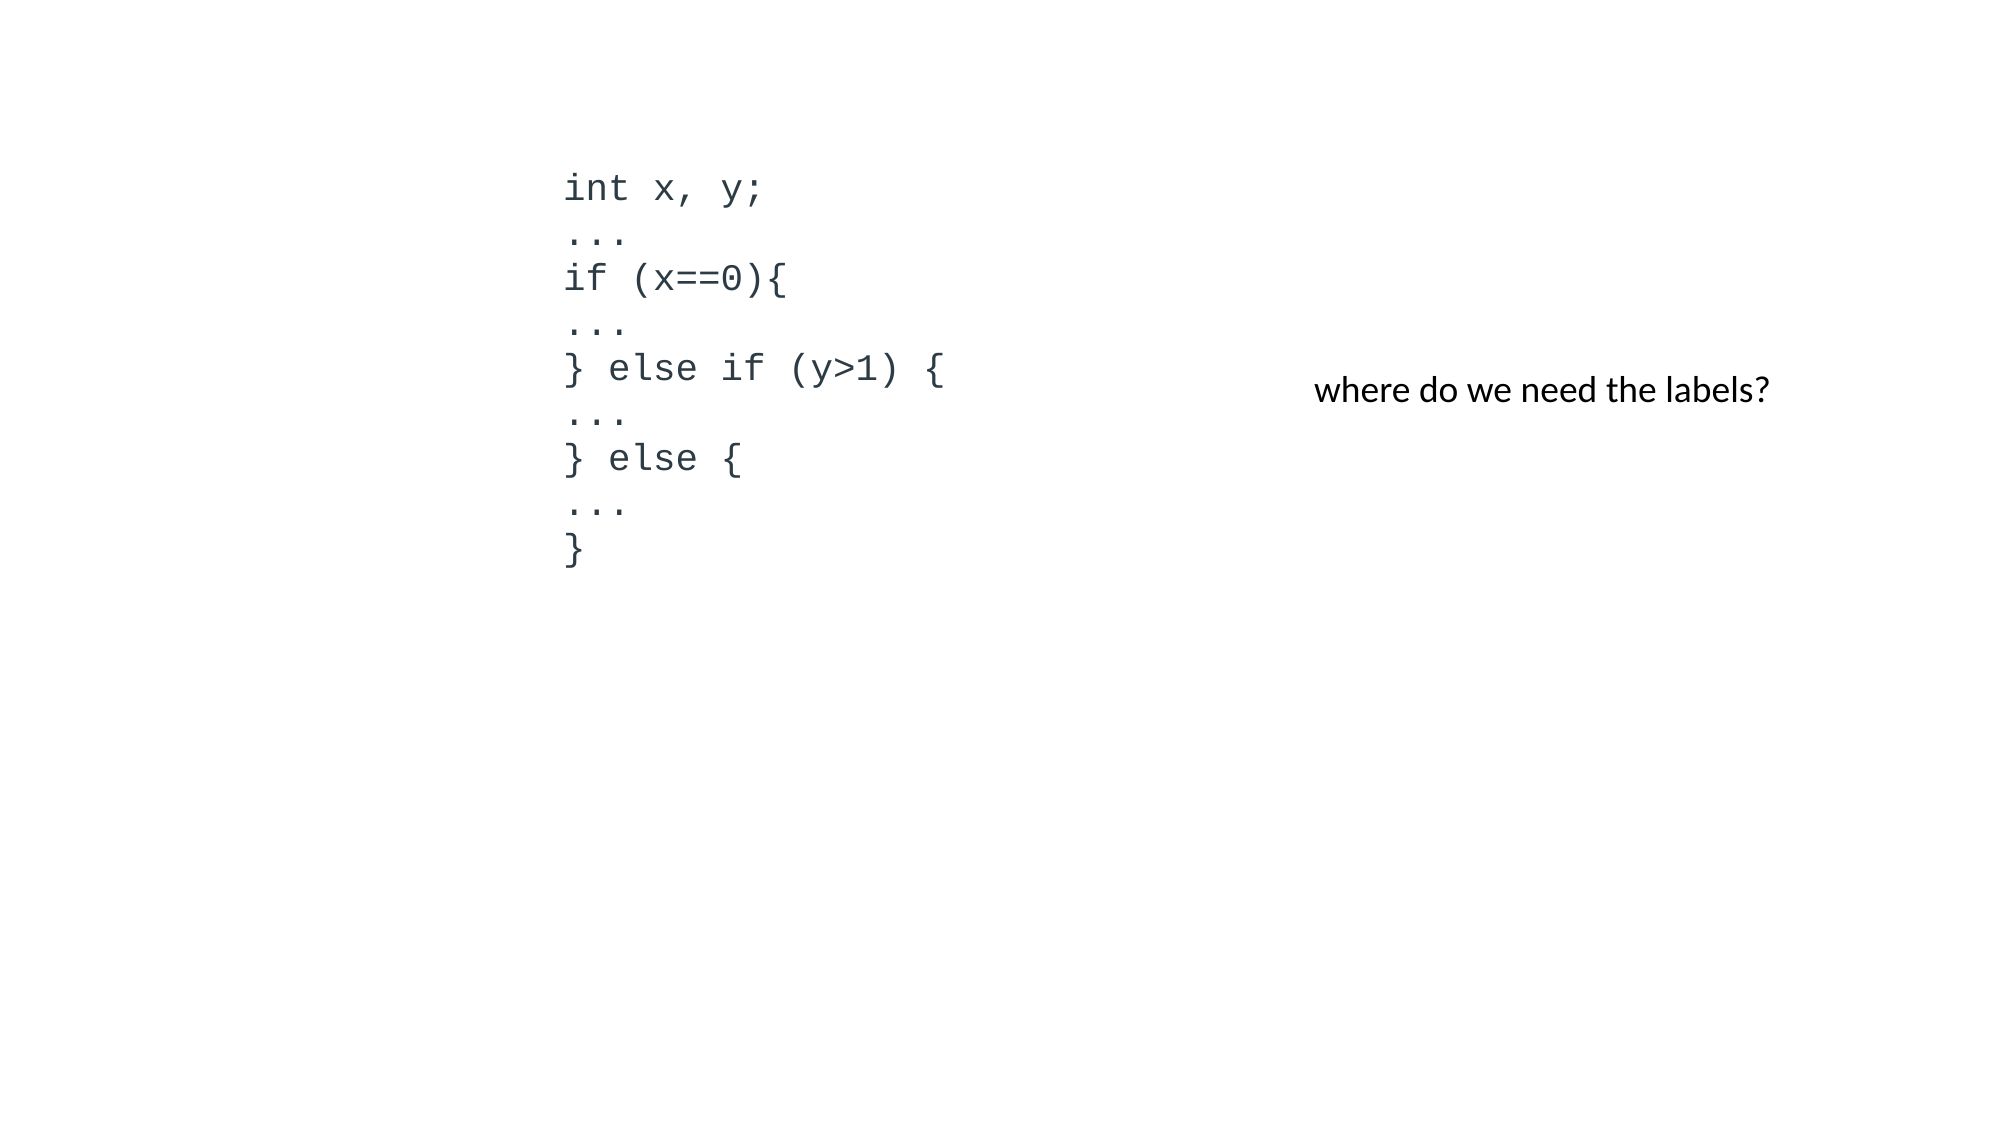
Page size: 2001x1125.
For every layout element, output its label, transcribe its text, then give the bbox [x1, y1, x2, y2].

text_box where do we need the labels? [1299, 357, 1787, 418]
text_box int x, y; ... if (x==0){ ... } else if (y>1) { ... } else { ... } [548, 156, 1097, 576]
